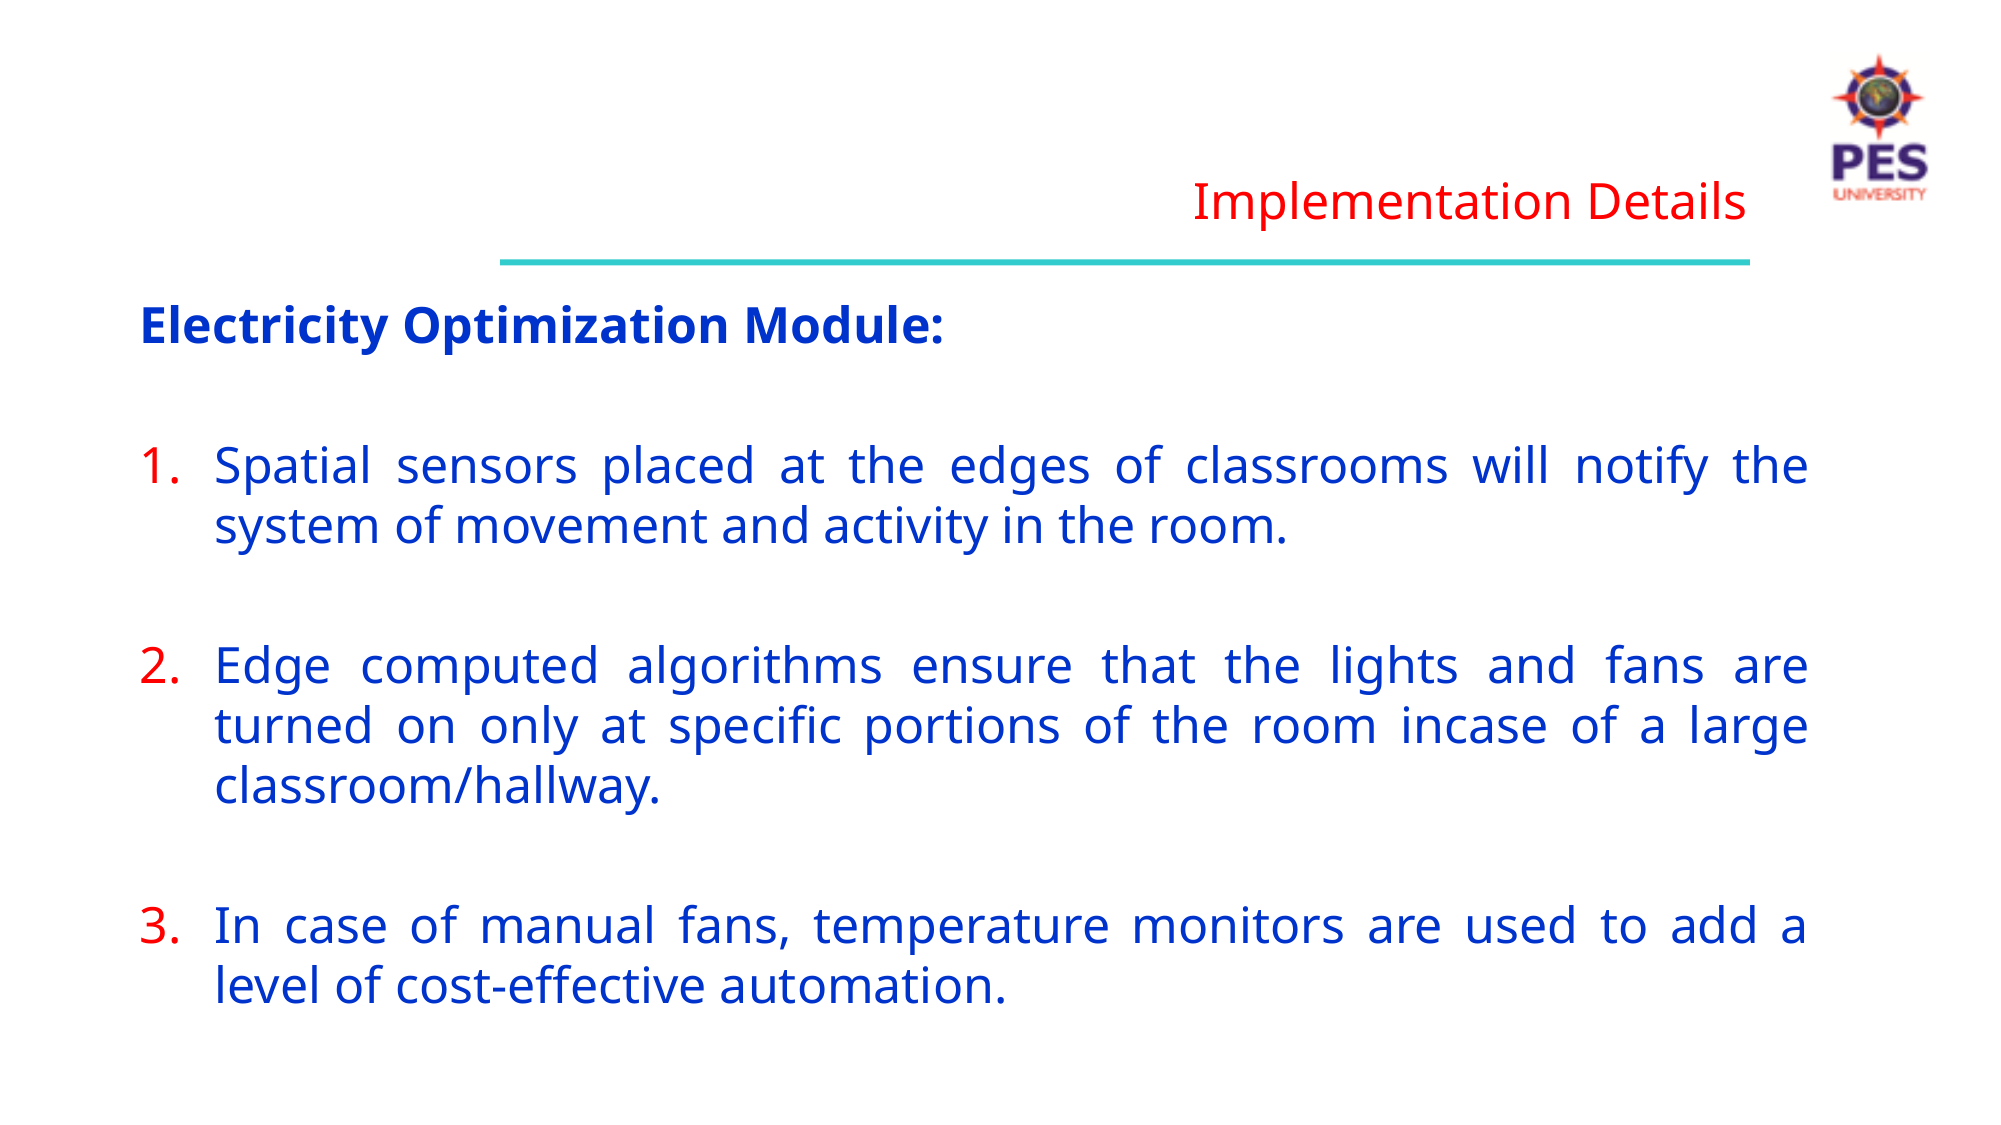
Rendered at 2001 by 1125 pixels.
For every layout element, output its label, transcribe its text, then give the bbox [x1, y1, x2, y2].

text_box Implementation Details [474, 162, 1763, 238]
picture [1827, 49, 1938, 213]
text_box Electricity Optimization Module: Spatial sensors placed at the edges of classrooms will notify the system of movement and activity in the room. Edge computed algorithms ensure that the lights and fans are turned on only at specific portions of the room incase of a large classroom/hallway. In case of manual fans, temperature monitors are used to add a level of cost-effective automation. [125, 286, 1825, 1050]
text_box [500, 259, 1750, 266]
